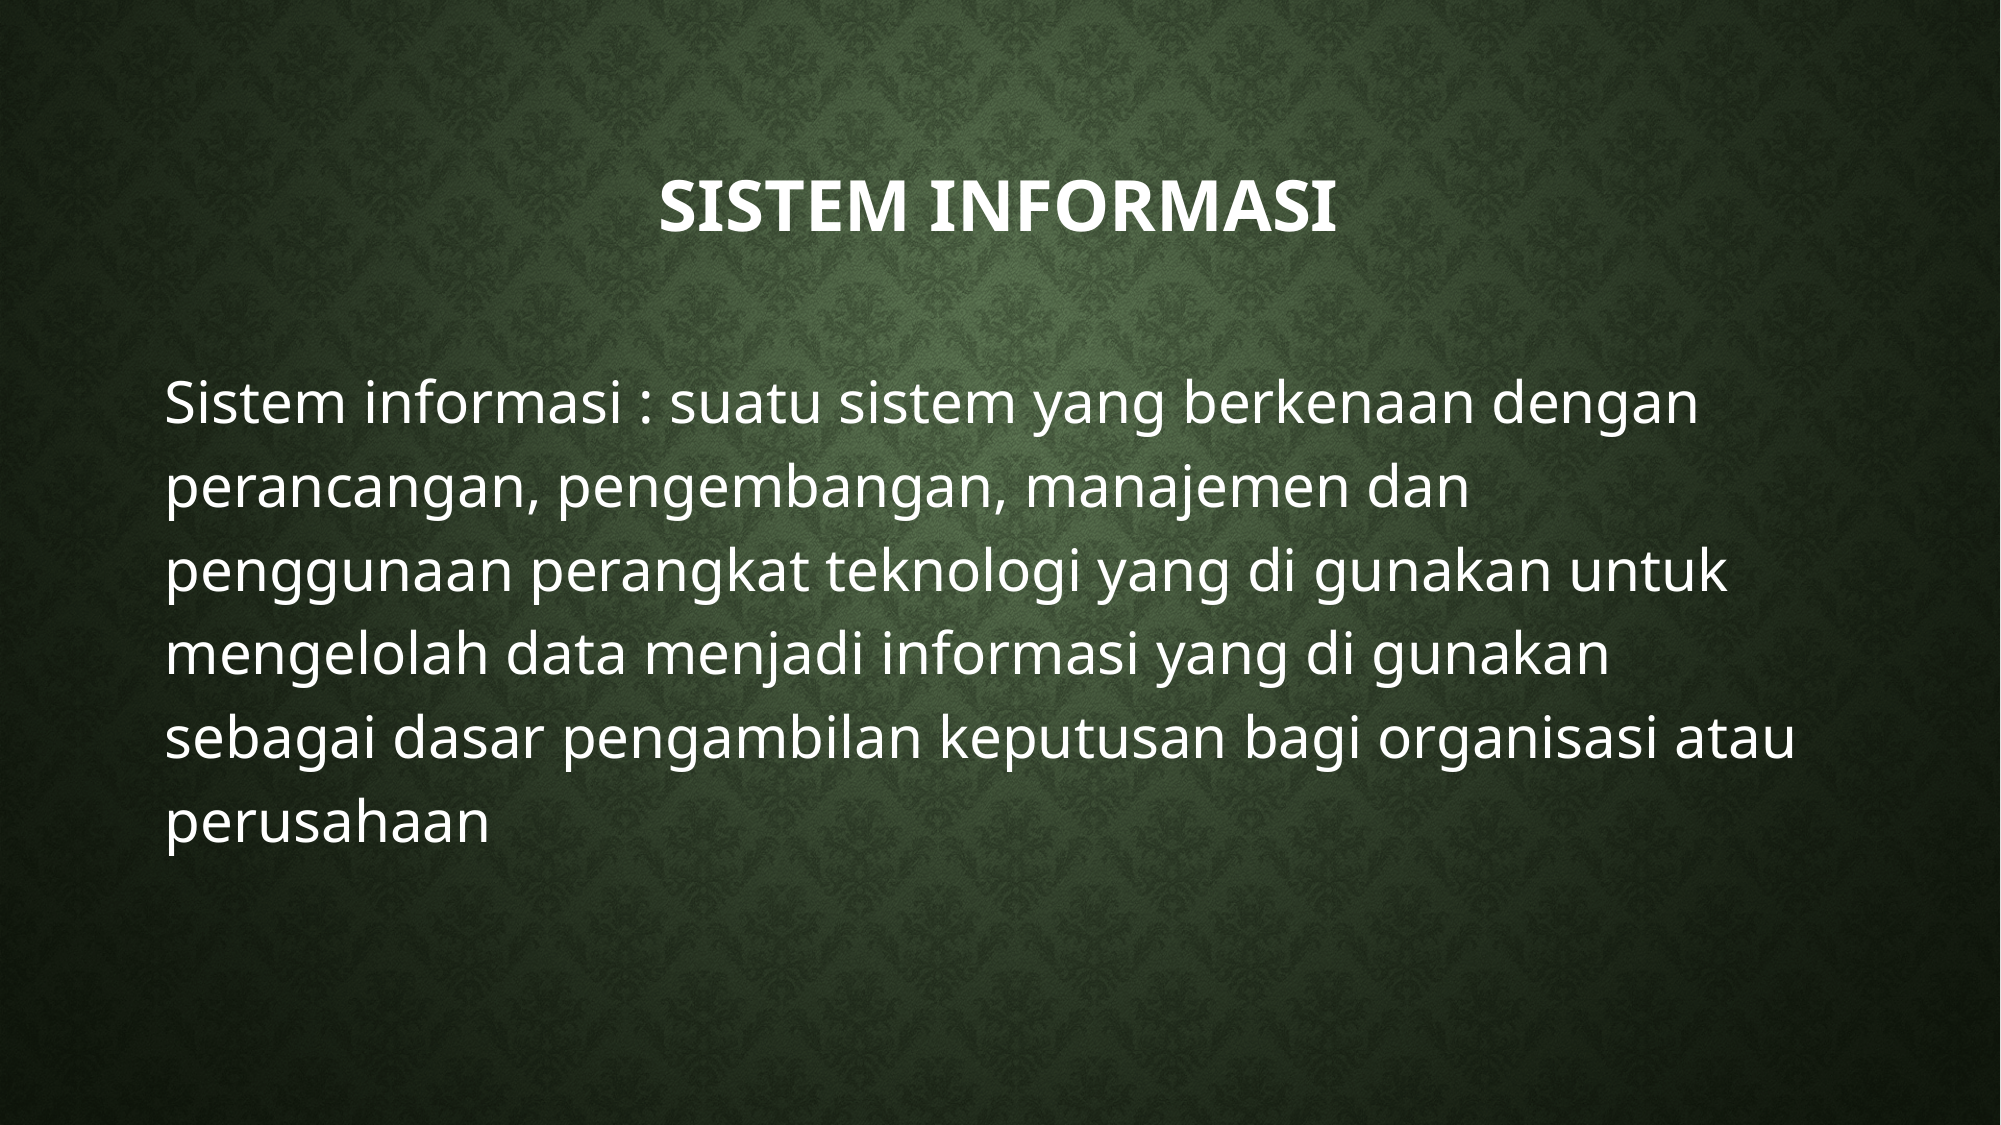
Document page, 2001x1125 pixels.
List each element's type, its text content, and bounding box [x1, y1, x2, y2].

list Sistem informasi : suatu sistem yang berkenaan dengan perancangan, pengembangan, manajemen dan penggunaan perangkat teknologi yang di gunakan untuk mengelolah data menjadi informasi yang di gunakan sebagai dasar pengambilan keputusan bagi organisasi atau perusahaan [149, 343, 1849, 950]
title Sistem informasi [149, 99, 1849, 318]
